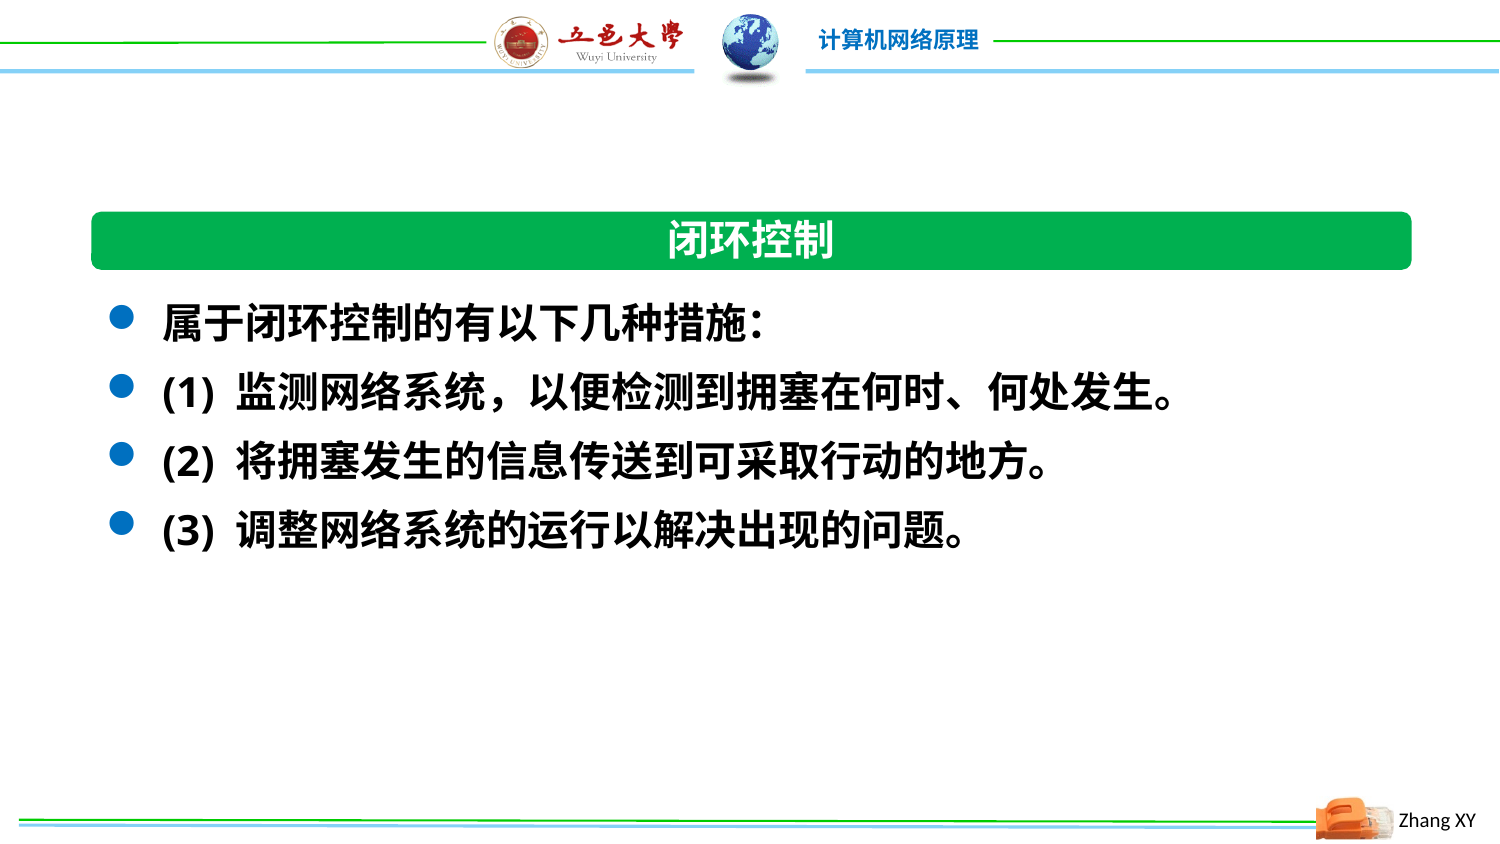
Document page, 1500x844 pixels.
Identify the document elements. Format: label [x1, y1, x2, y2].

picture [494, 15, 697, 69]
text_box [91, 206, 1412, 561]
picture [1316, 796, 1394, 840]
picture [720, 12, 780, 88]
